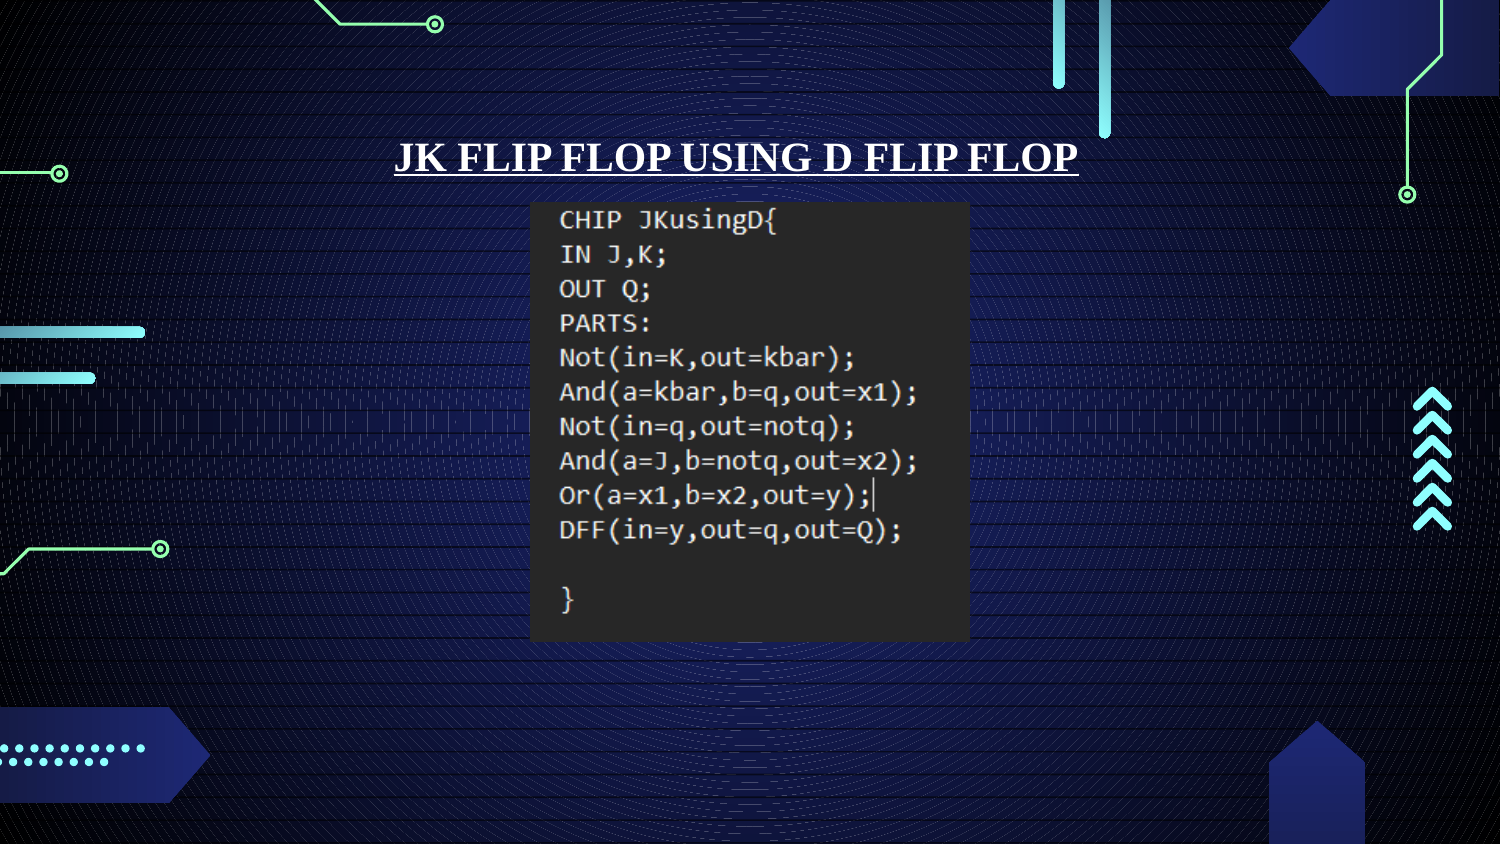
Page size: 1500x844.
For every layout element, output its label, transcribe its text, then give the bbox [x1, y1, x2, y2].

picture [530, 202, 970, 642]
text_box JK FLIP FLOP USING D FLIP FLOP [160, 122, 1312, 223]
